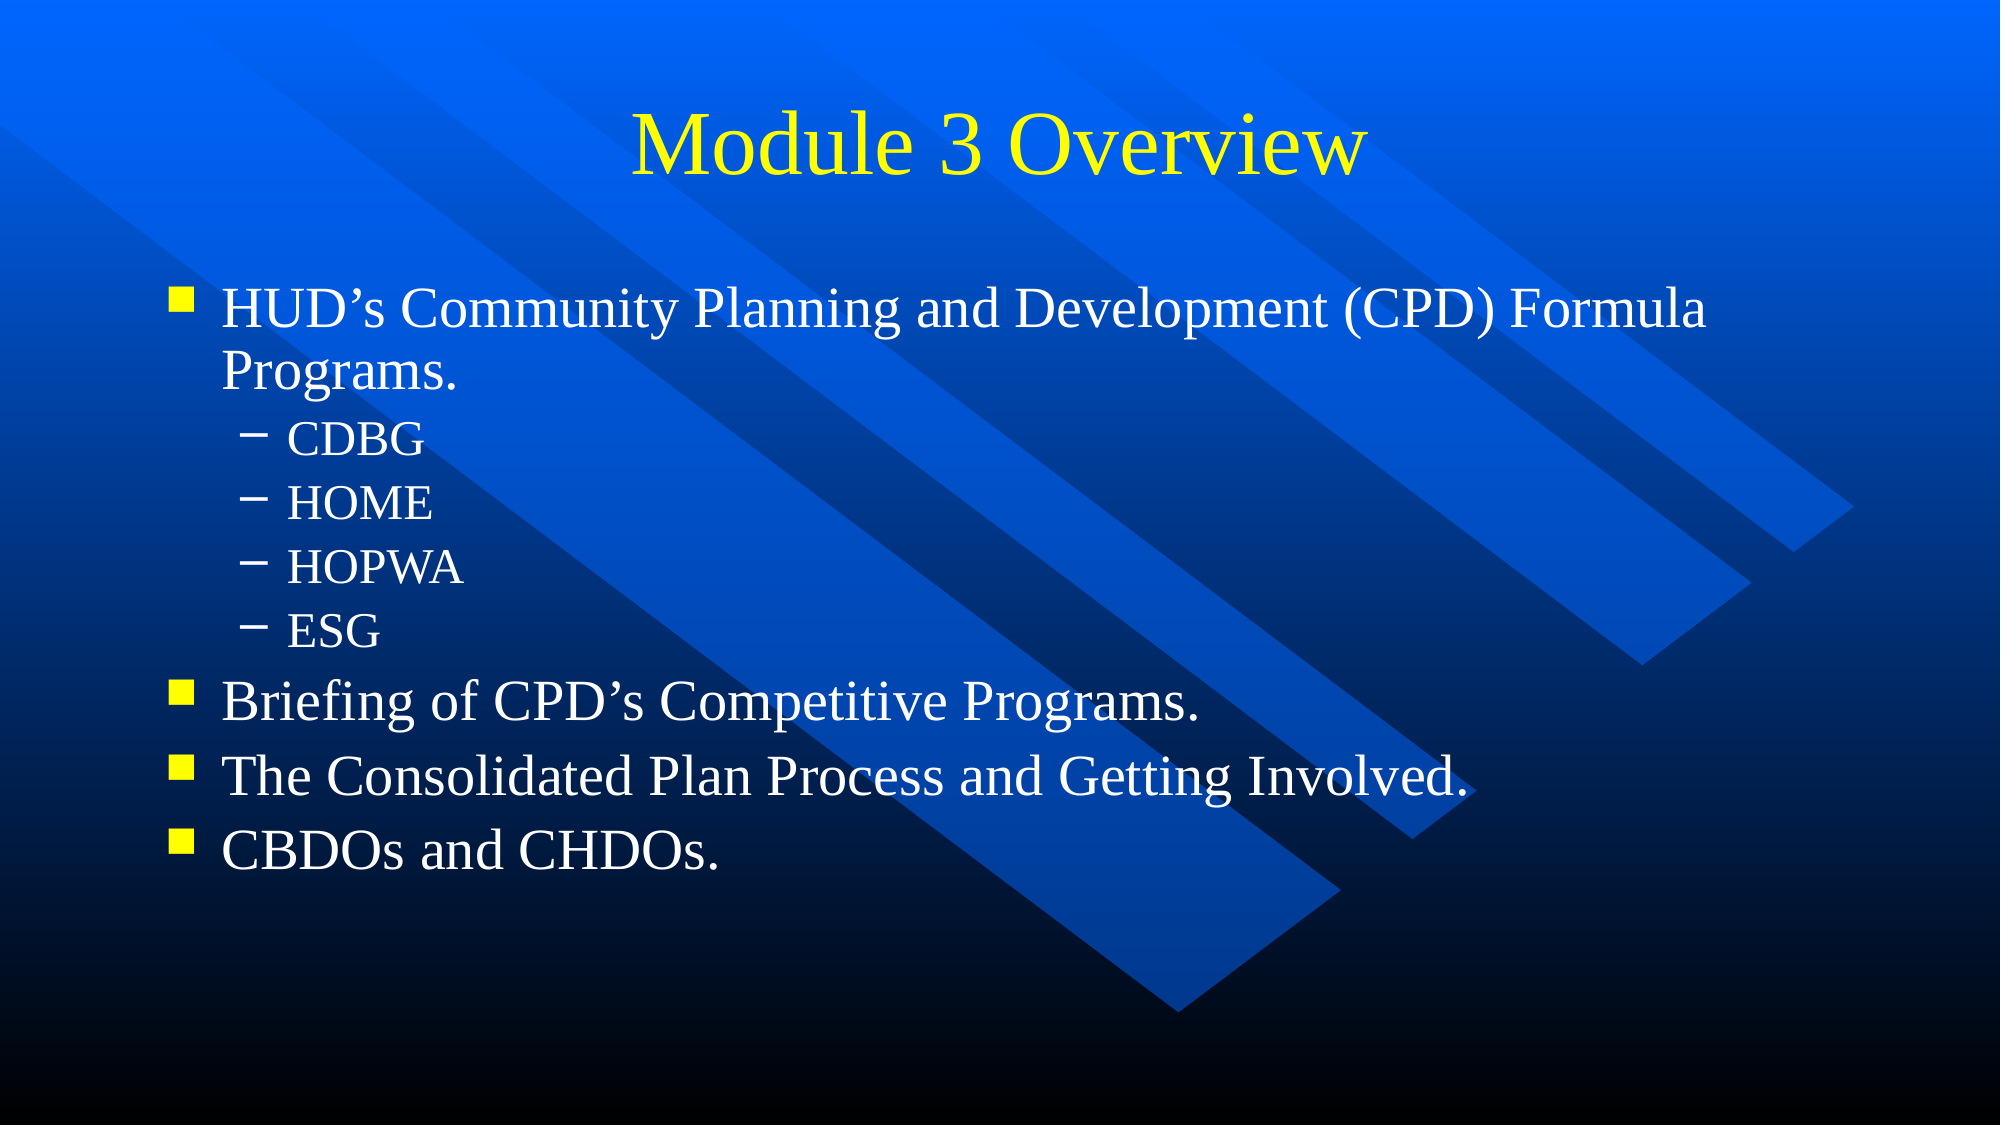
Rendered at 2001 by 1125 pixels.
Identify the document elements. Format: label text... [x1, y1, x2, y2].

list HUD’s Community Planning and Development (CPD) Formula Programs. CDBG HOME HOPWA ESG Briefing of CPD’s Competitive Programs. The Consolidated Plan Process and Getting Involved. CBDOs and CHDOs. [150, 269, 1850, 1000]
title Module 3 Overview [150, 37, 1850, 238]
